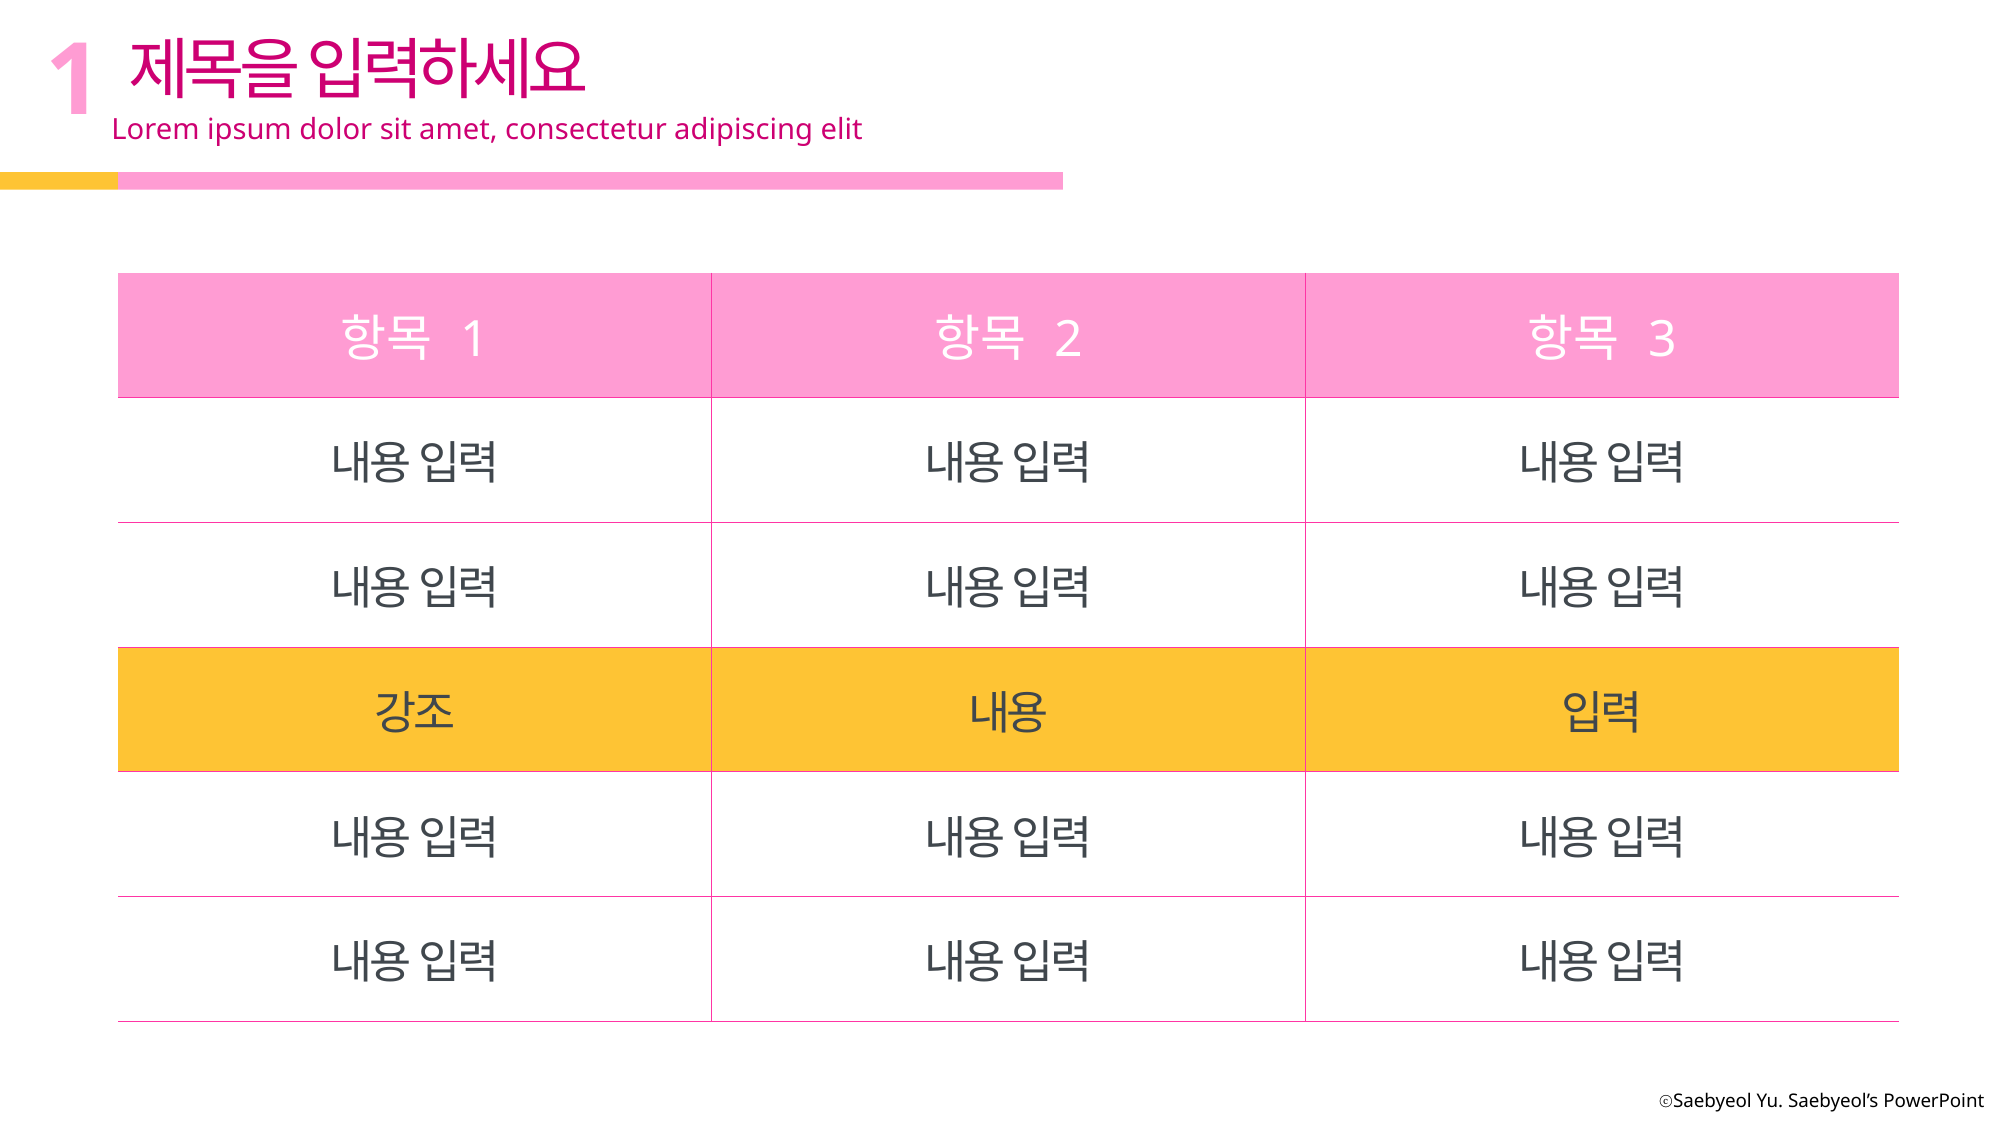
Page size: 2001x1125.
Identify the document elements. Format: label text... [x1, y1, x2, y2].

text_box [119, 171, 1064, 191]
table_header 항목 3 [1306, 273, 1899, 397]
text_box 제목을 입력하세요 [118, 19, 605, 103]
table_cell 내용 입력 [118, 772, 711, 896]
table_cell 내용 입력 [713, 898, 1304, 1020]
table_cell 내용 입력 [1306, 897, 1899, 1021]
text_box [0, 171, 119, 191]
table_cell 내용 [712, 648, 1305, 771]
text_box Lorem ipsum dolor sit amet, consectetur adipiscing elit [96, 103, 879, 153]
table_cell 내용 입력 [118, 897, 711, 1021]
text_box 1 [30, 7, 118, 143]
table_cell 내용 입력 [1306, 523, 1899, 647]
table_cell 내용 입력 [118, 523, 711, 647]
table_cell 내용 입력 [1306, 398, 1899, 522]
table_cell 내용 입력 [118, 398, 711, 522]
table_cell 입력 [1306, 648, 1899, 771]
table_header 항목 1 [118, 273, 711, 397]
table_cell 내용 입력 [712, 398, 1305, 522]
table_cell 강조 [118, 648, 711, 771]
table_cell 내용 입력 [712, 523, 1305, 647]
table_cell 내용 입력 [1306, 772, 1899, 896]
table_cell 내용 입력 [712, 772, 1305, 896]
table_header 항목 2 [712, 273, 1305, 397]
